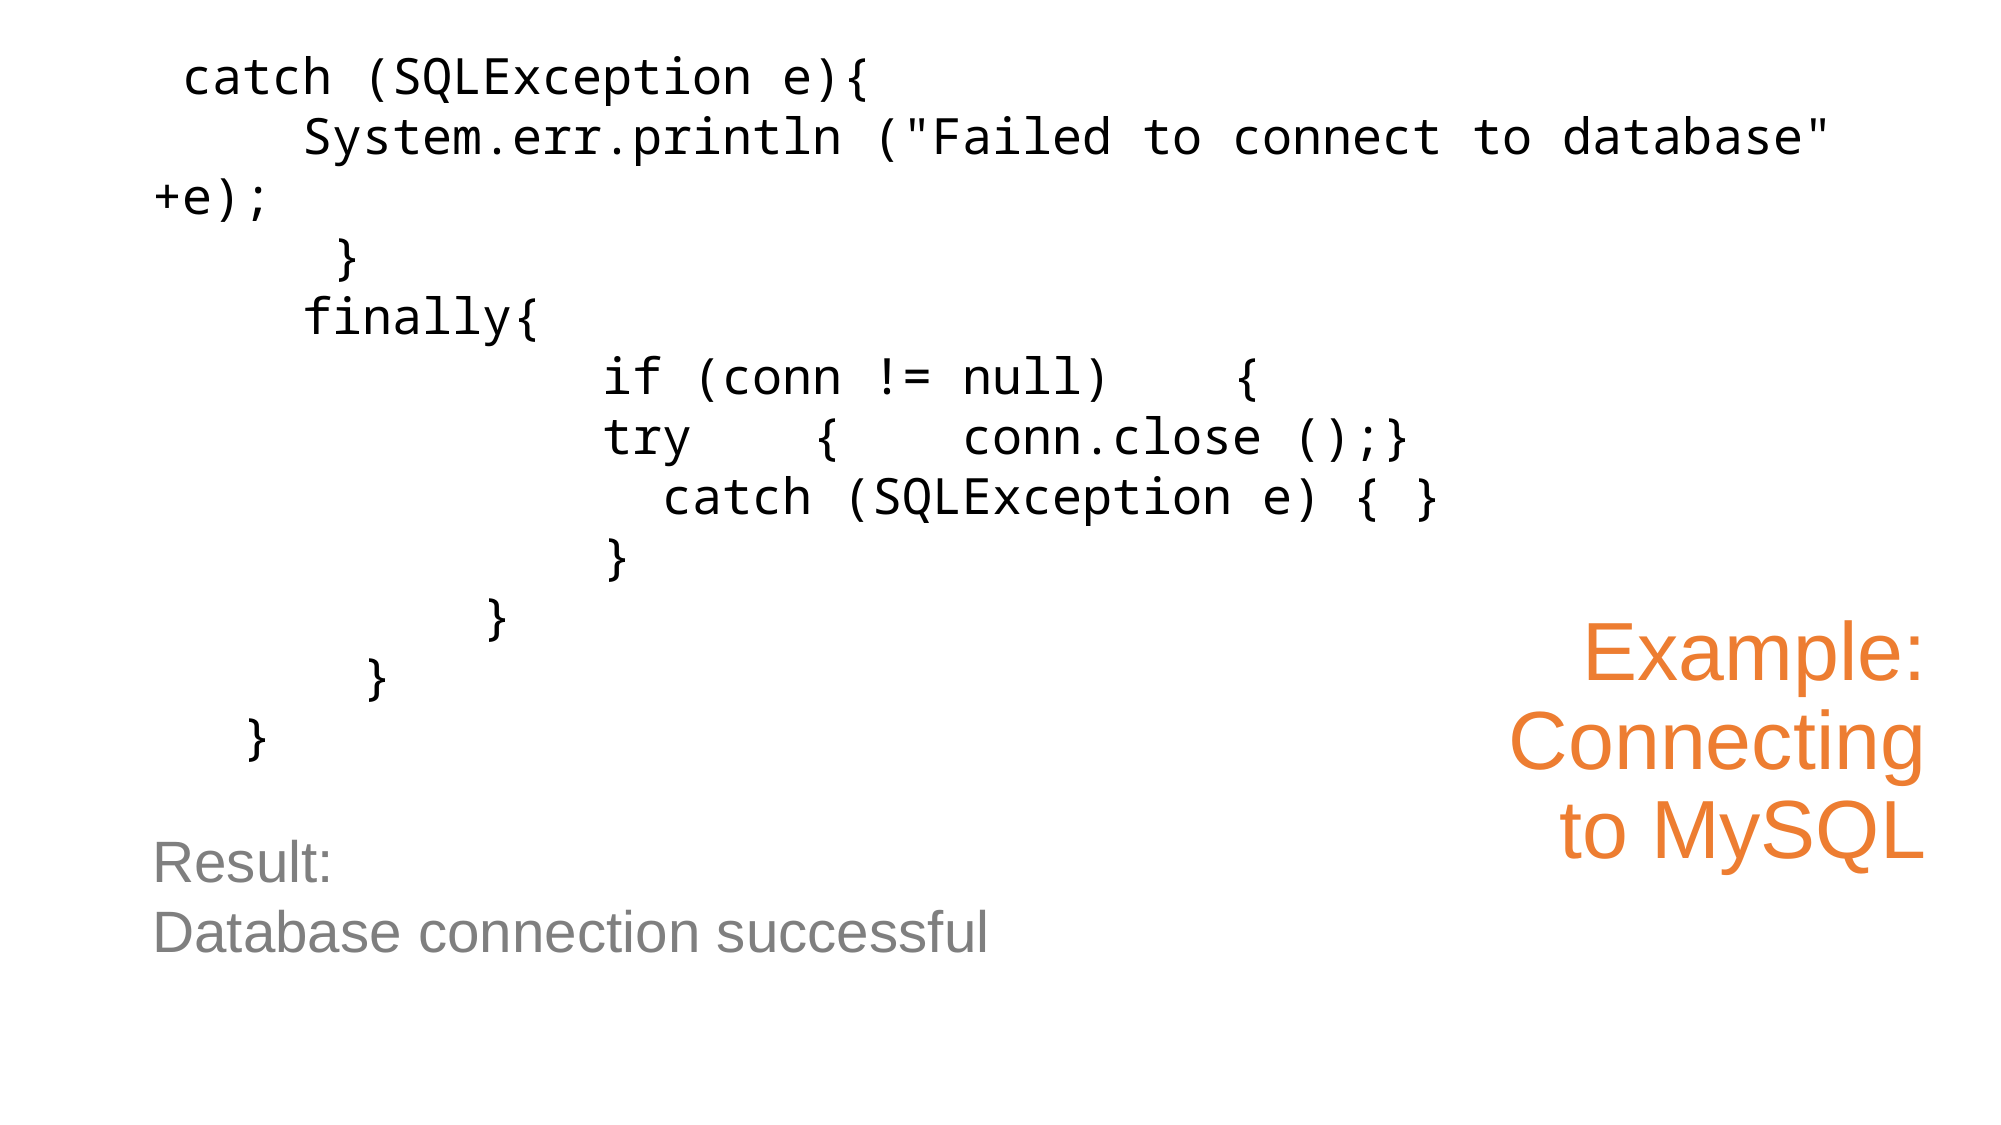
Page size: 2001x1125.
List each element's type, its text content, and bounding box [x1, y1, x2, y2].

list catch (SQLException e){ System.err.println ("Failed to connect to database" +e); } finally{ if (conn != null) { try { conn.close ();} catch (SQLException e) { } } } } } Result: Database connection successful [137, 36, 1885, 1096]
title Example: Connecting to MySQL [1885, 603, 1942, 883]
